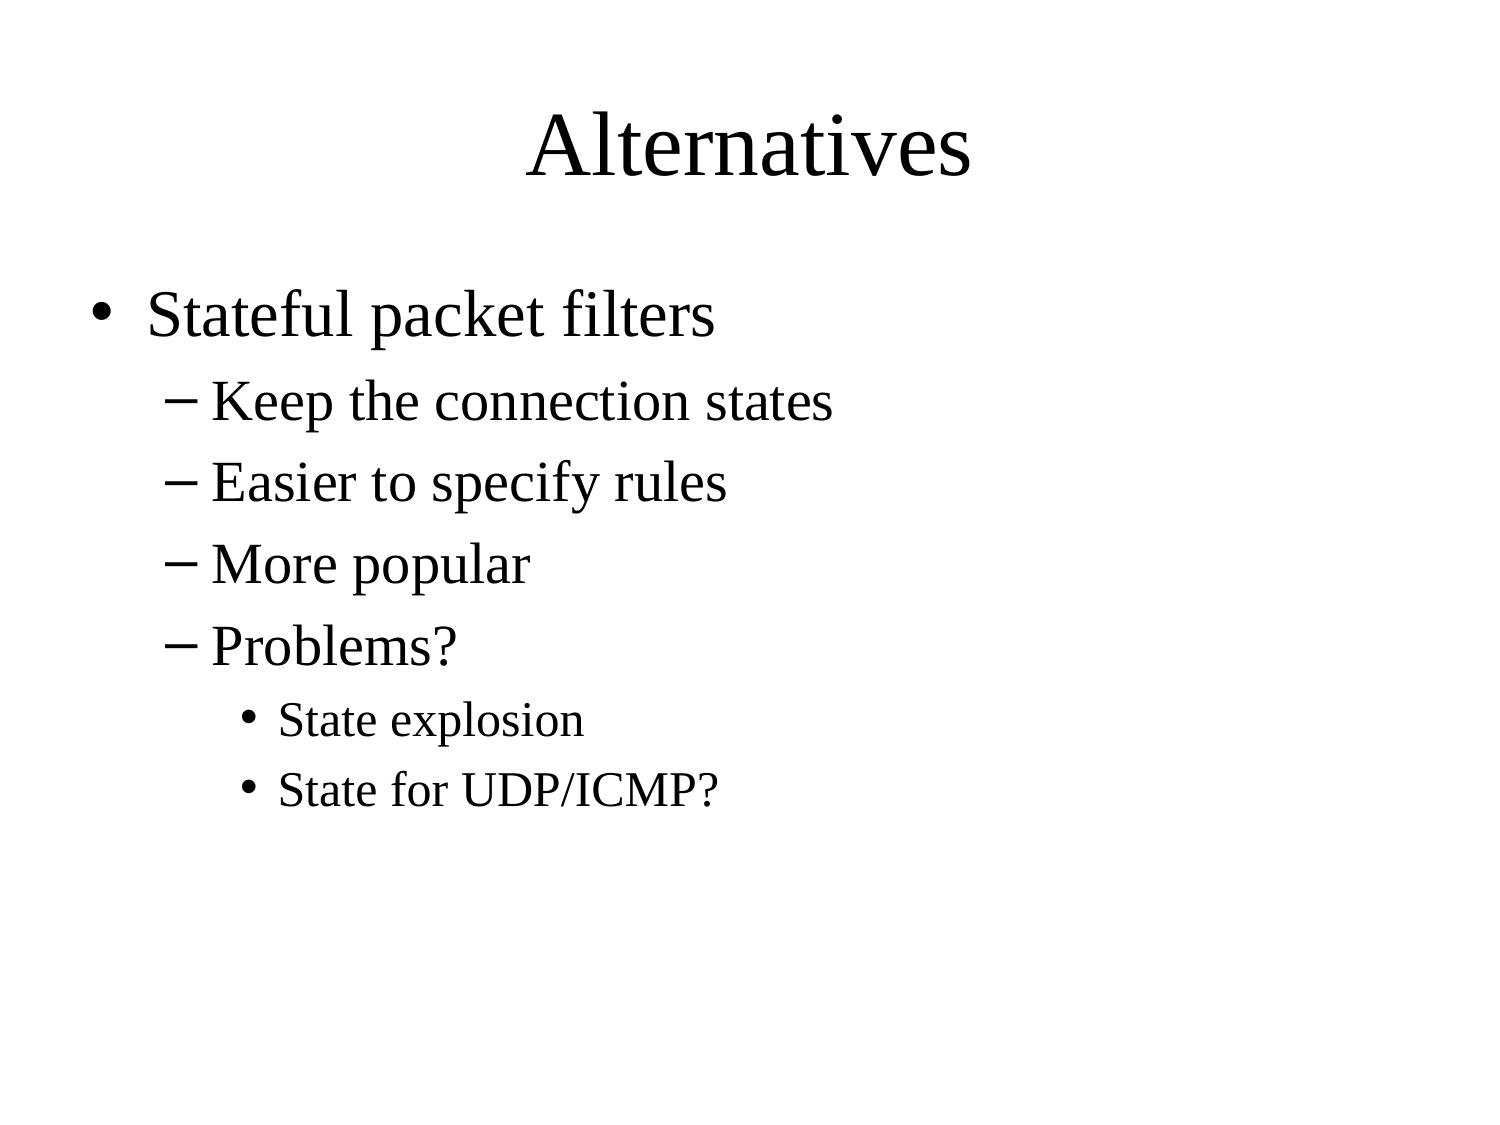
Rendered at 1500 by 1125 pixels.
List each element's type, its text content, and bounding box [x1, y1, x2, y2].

title Alternatives [75, 45, 1425, 233]
list Stateful packet filters Keep the connection states Easier to specify rules More popular Problems? State explosion State for UDP/ICMP? [75, 262, 1425, 1005]
